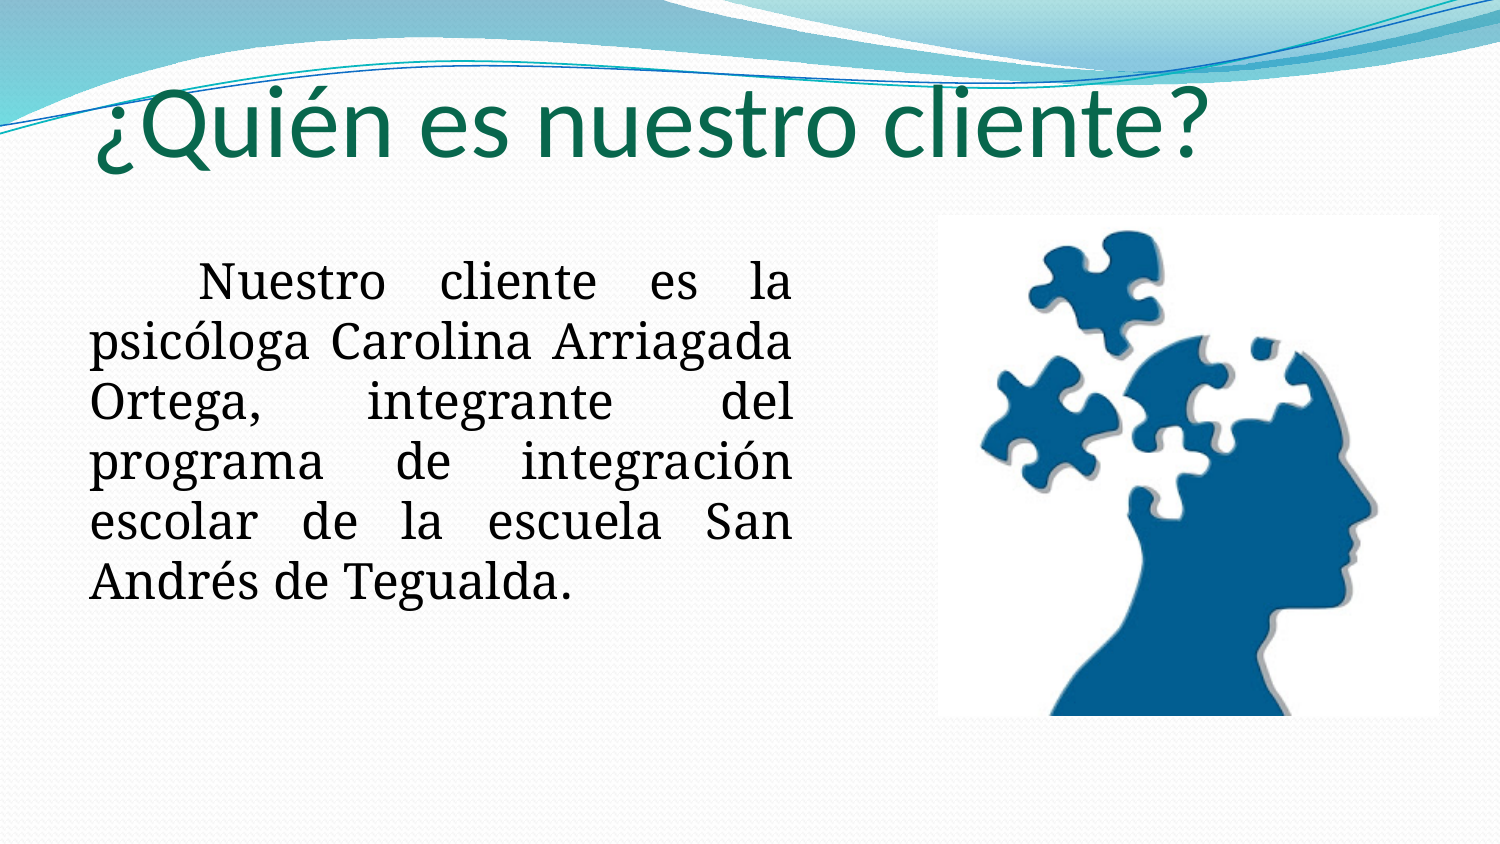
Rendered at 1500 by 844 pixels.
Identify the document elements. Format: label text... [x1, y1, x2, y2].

title ¿Quién es nuestro cliente? [76, 67, 1426, 194]
list Nuestro cliente es la psicóloga Carolina Arriagada Ortega, integrante del programa de integración escolar de la escuela San Andrés de Tegualda. [29, 234, 809, 753]
picture [938, 215, 1440, 717]
